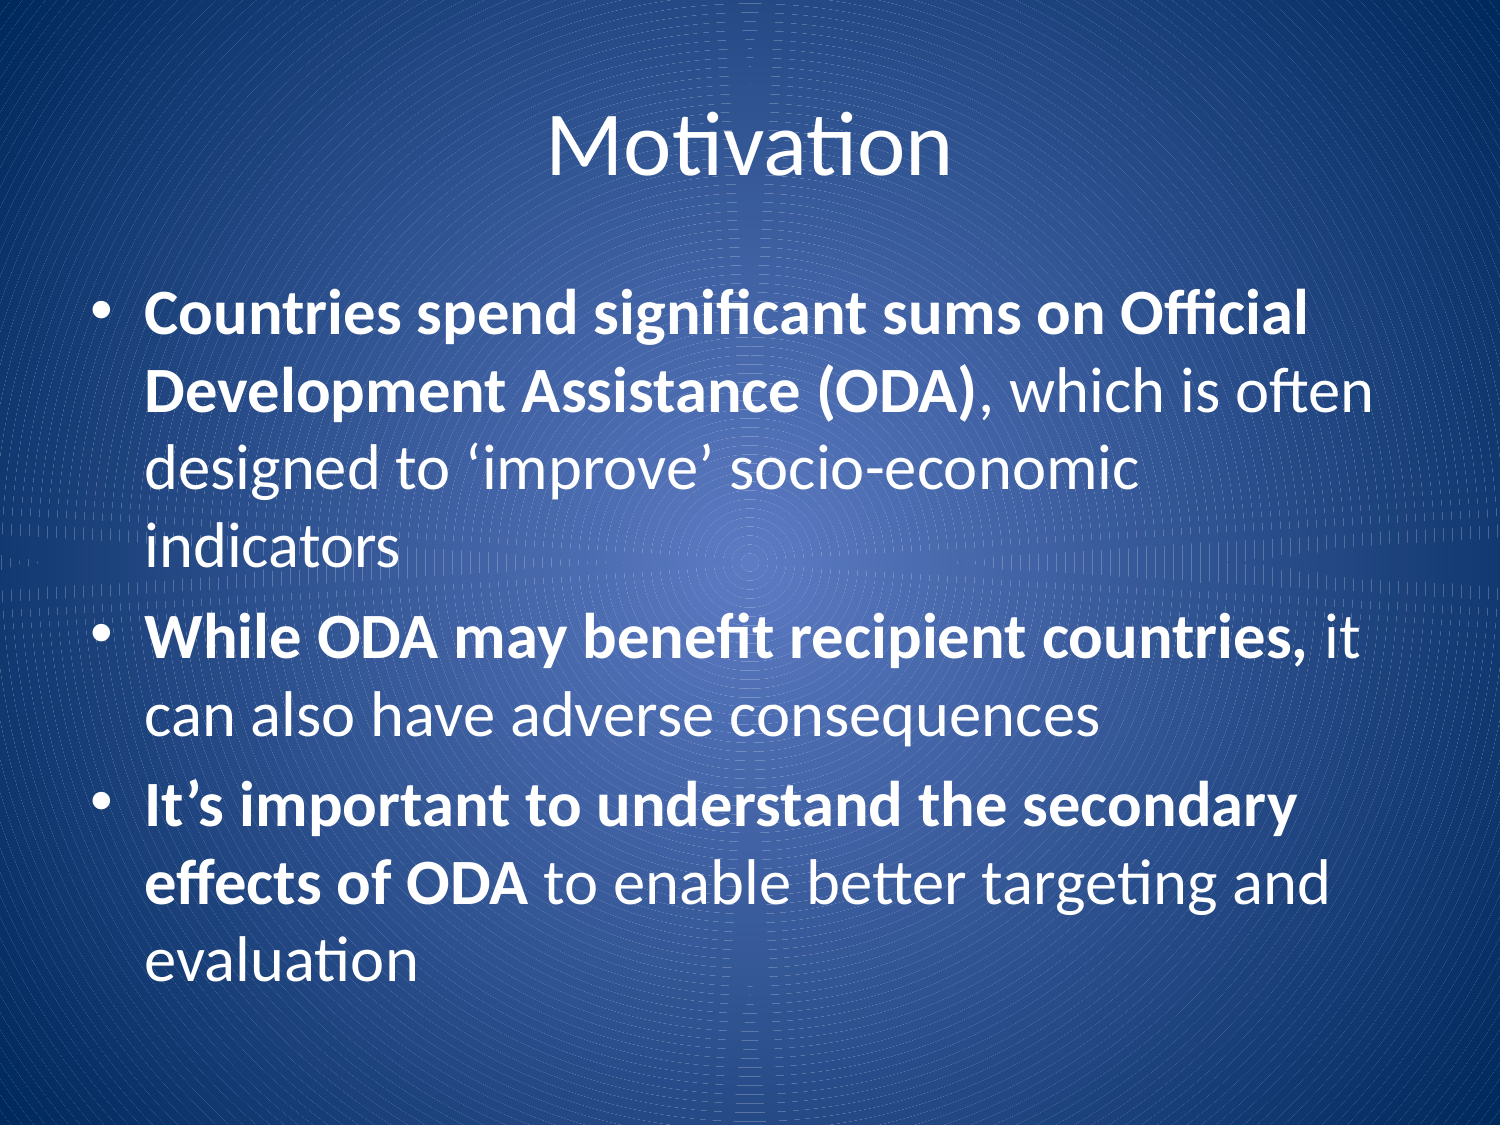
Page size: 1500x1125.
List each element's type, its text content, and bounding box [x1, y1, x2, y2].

list Countries spend significant sums on Official Development Assistance (ODA), which is often designed to ‘improve’ socio-economic indicators While ODA may benefit recipient countries, it can also have adverse consequences It’s important to understand the secondary effects of ODA to enable better targeting and evaluation [75, 262, 1425, 1005]
title Motivation [75, 45, 1425, 233]
